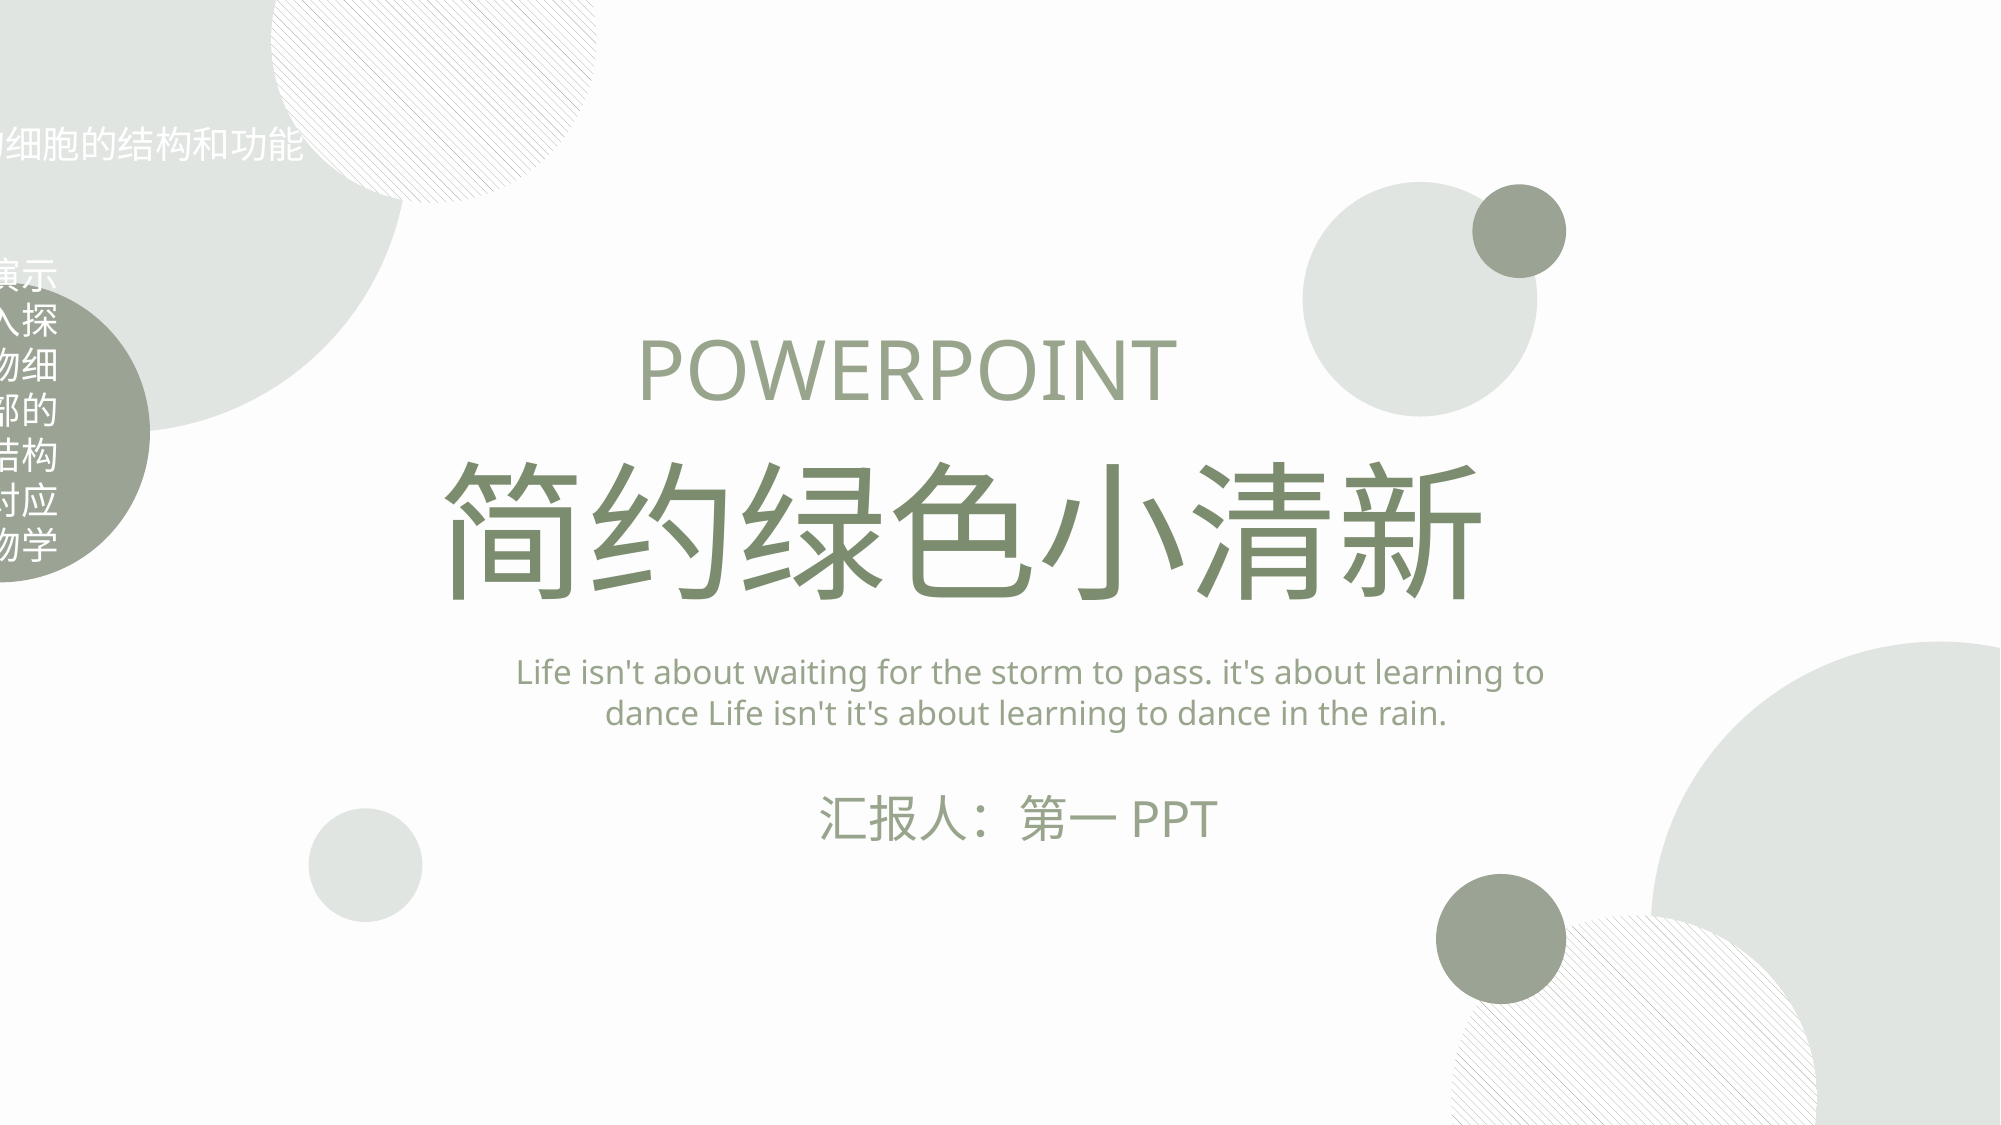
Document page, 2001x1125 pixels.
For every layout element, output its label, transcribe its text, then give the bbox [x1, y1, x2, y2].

text_box 简约绿色小清新 [422, 430, 1600, 626]
text_box [1435, 872, 1568, 1006]
text_box Life isn't about waiting for the storm to pass. it's about learning to dance Life isn't it's about learning to dance in the rain. [487, 644, 1567, 739]
text_box [1450, 914, 1818, 1125]
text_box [1302, 181, 1567, 417]
text_box 植物细胞的结构和功能 [0, 0, 404, 432]
text_box [270, 0, 598, 204]
text_box 本次演示将深入探讨植物细胞内部的复杂结构及其对应的生物学功能。 [0, 281, 152, 584]
text_box [1650, 640, 2000, 1125]
text_box 汇报人：第一PPT [792, 780, 1244, 856]
text_box [307, 807, 424, 924]
text_box POWERPOINT [620, 309, 1464, 425]
